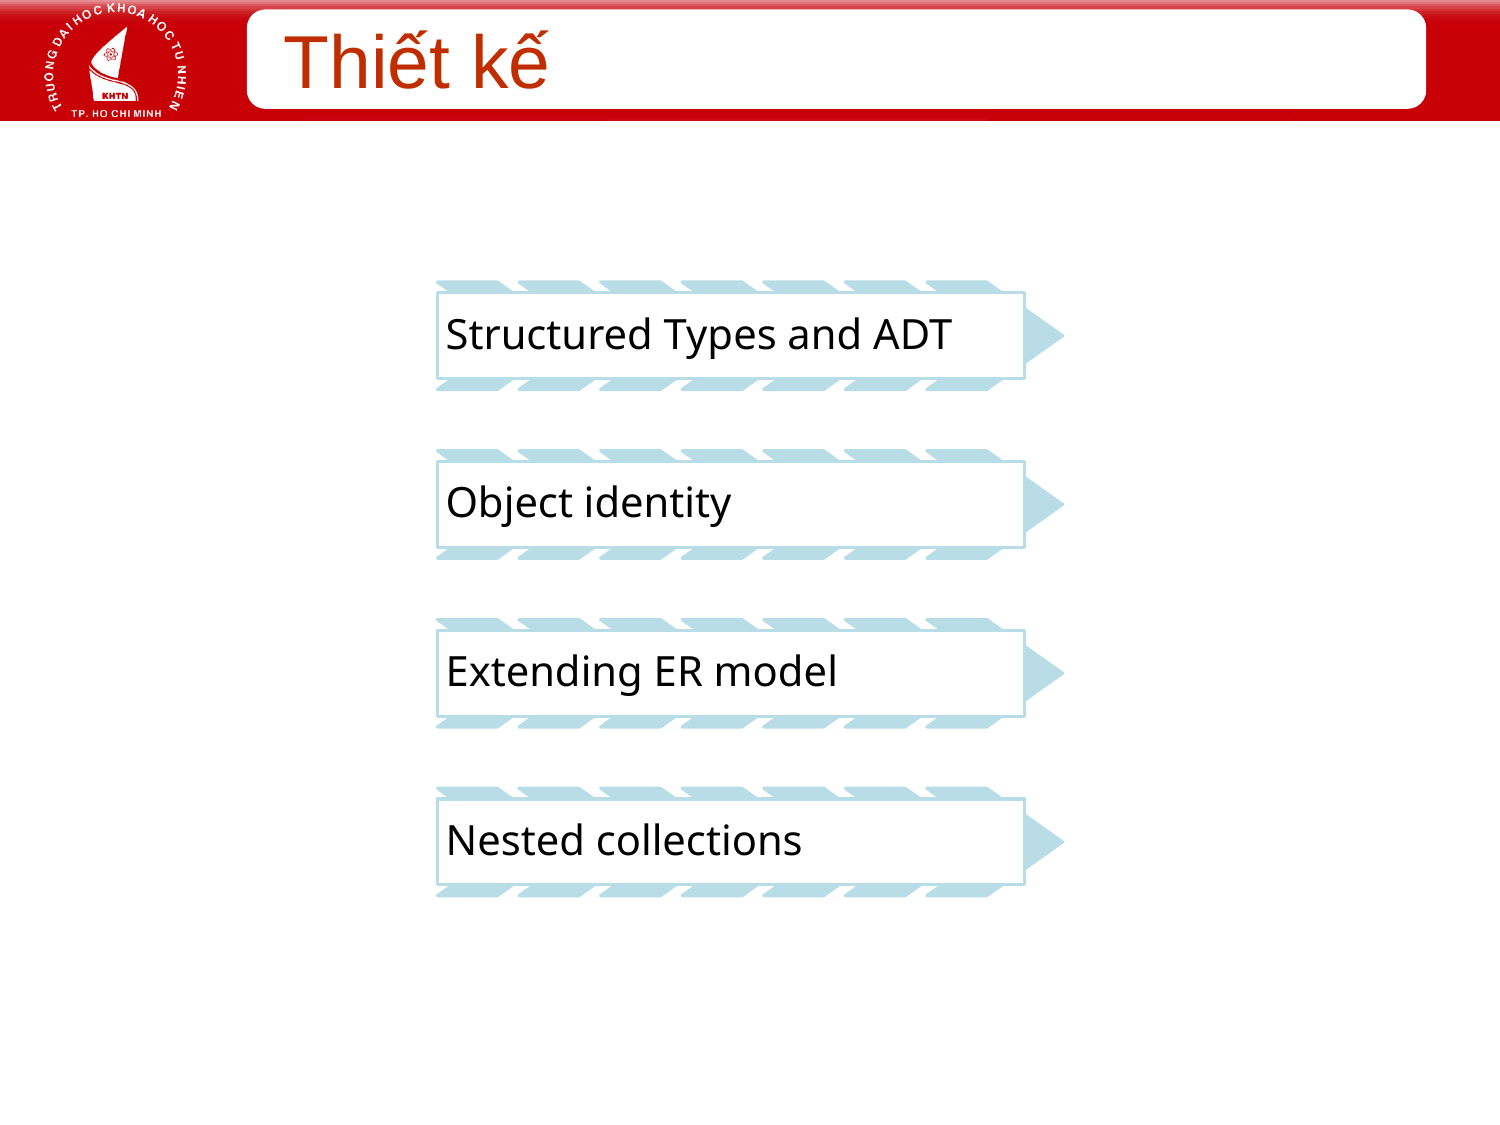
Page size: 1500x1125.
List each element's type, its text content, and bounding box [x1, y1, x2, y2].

picture [0, 0, 1500, 121]
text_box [249, 228, 1251, 897]
text_box Thiết kế [269, 6, 566, 112]
